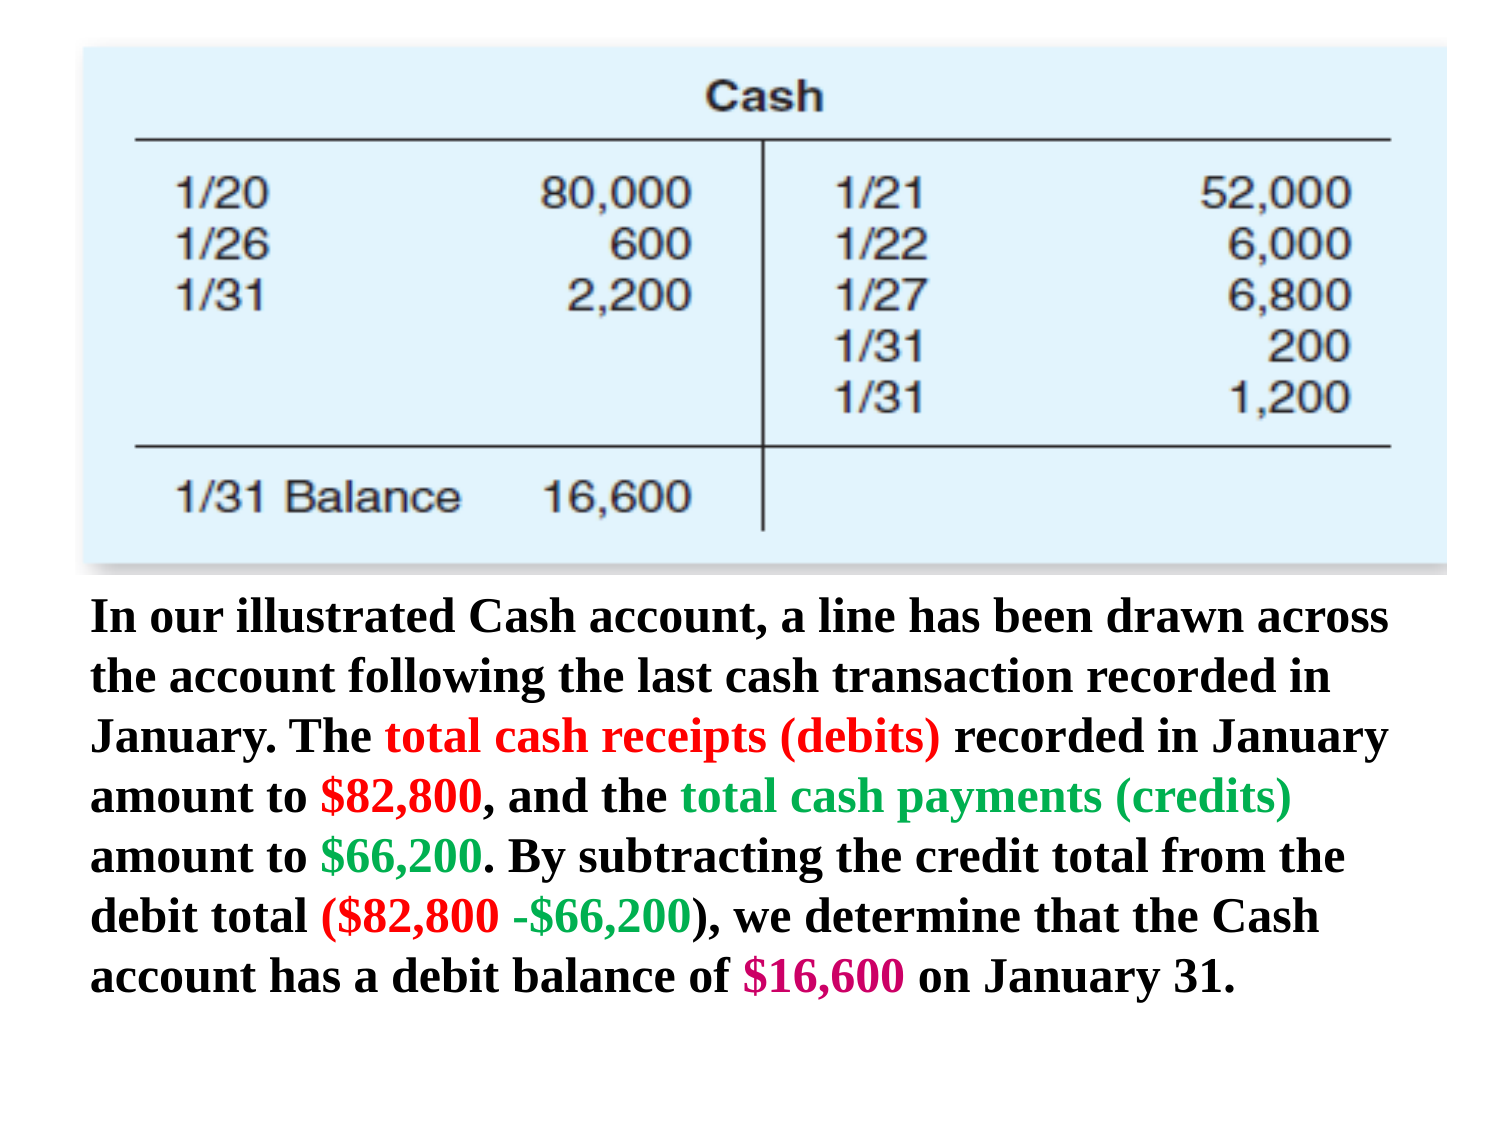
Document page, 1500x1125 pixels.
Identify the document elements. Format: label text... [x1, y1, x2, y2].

text_box In our illustrated Cash account, a line has been drawn across the account following the last cash transaction recorded in January. The total cash receipts (debits) recorded in January amount to $82,800, and the total cash payments (credits) amount to $66,200. By subtracting the credit total from the debit total ($82,800 -$66,200), we determine that the Cash account has a debit balance of $16,600 on January 31. [74, 575, 1447, 1010]
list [74, 37, 1447, 575]
